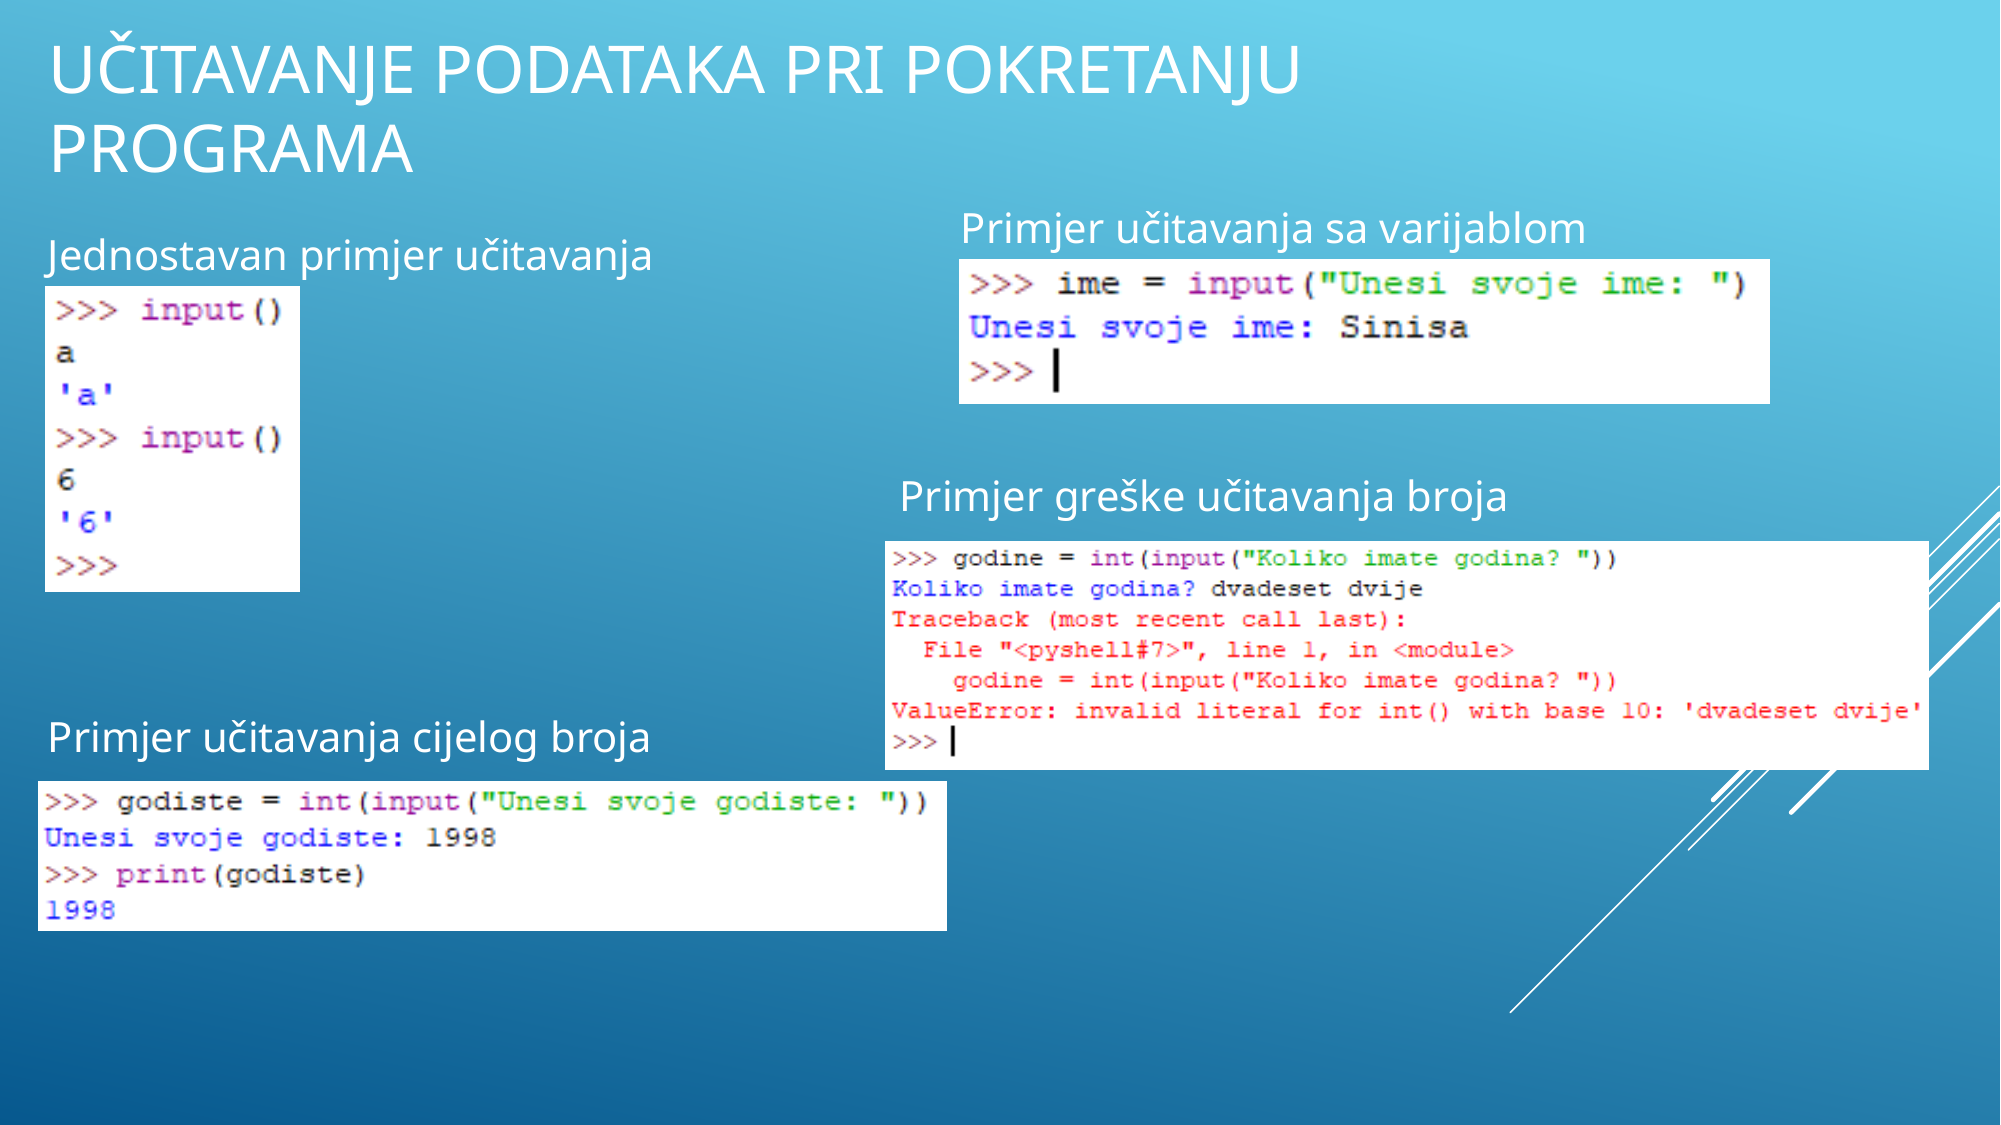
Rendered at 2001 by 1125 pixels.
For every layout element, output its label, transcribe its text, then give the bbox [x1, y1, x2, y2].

picture [37, 781, 947, 931]
text_box Jednostavan primjer učitavanja [33, 221, 758, 287]
picture [959, 259, 1770, 404]
title Učitavanje podataka pri pokretanju programa [33, 19, 1434, 195]
picture [45, 286, 301, 592]
text_box Primjer greške učitavanja broja [885, 461, 1798, 527]
picture [884, 541, 1929, 770]
text_box Primjer učitavanja sa varijablom [946, 194, 1671, 259]
text_box Primjer učitavanja cijelog broja [33, 703, 884, 769]
